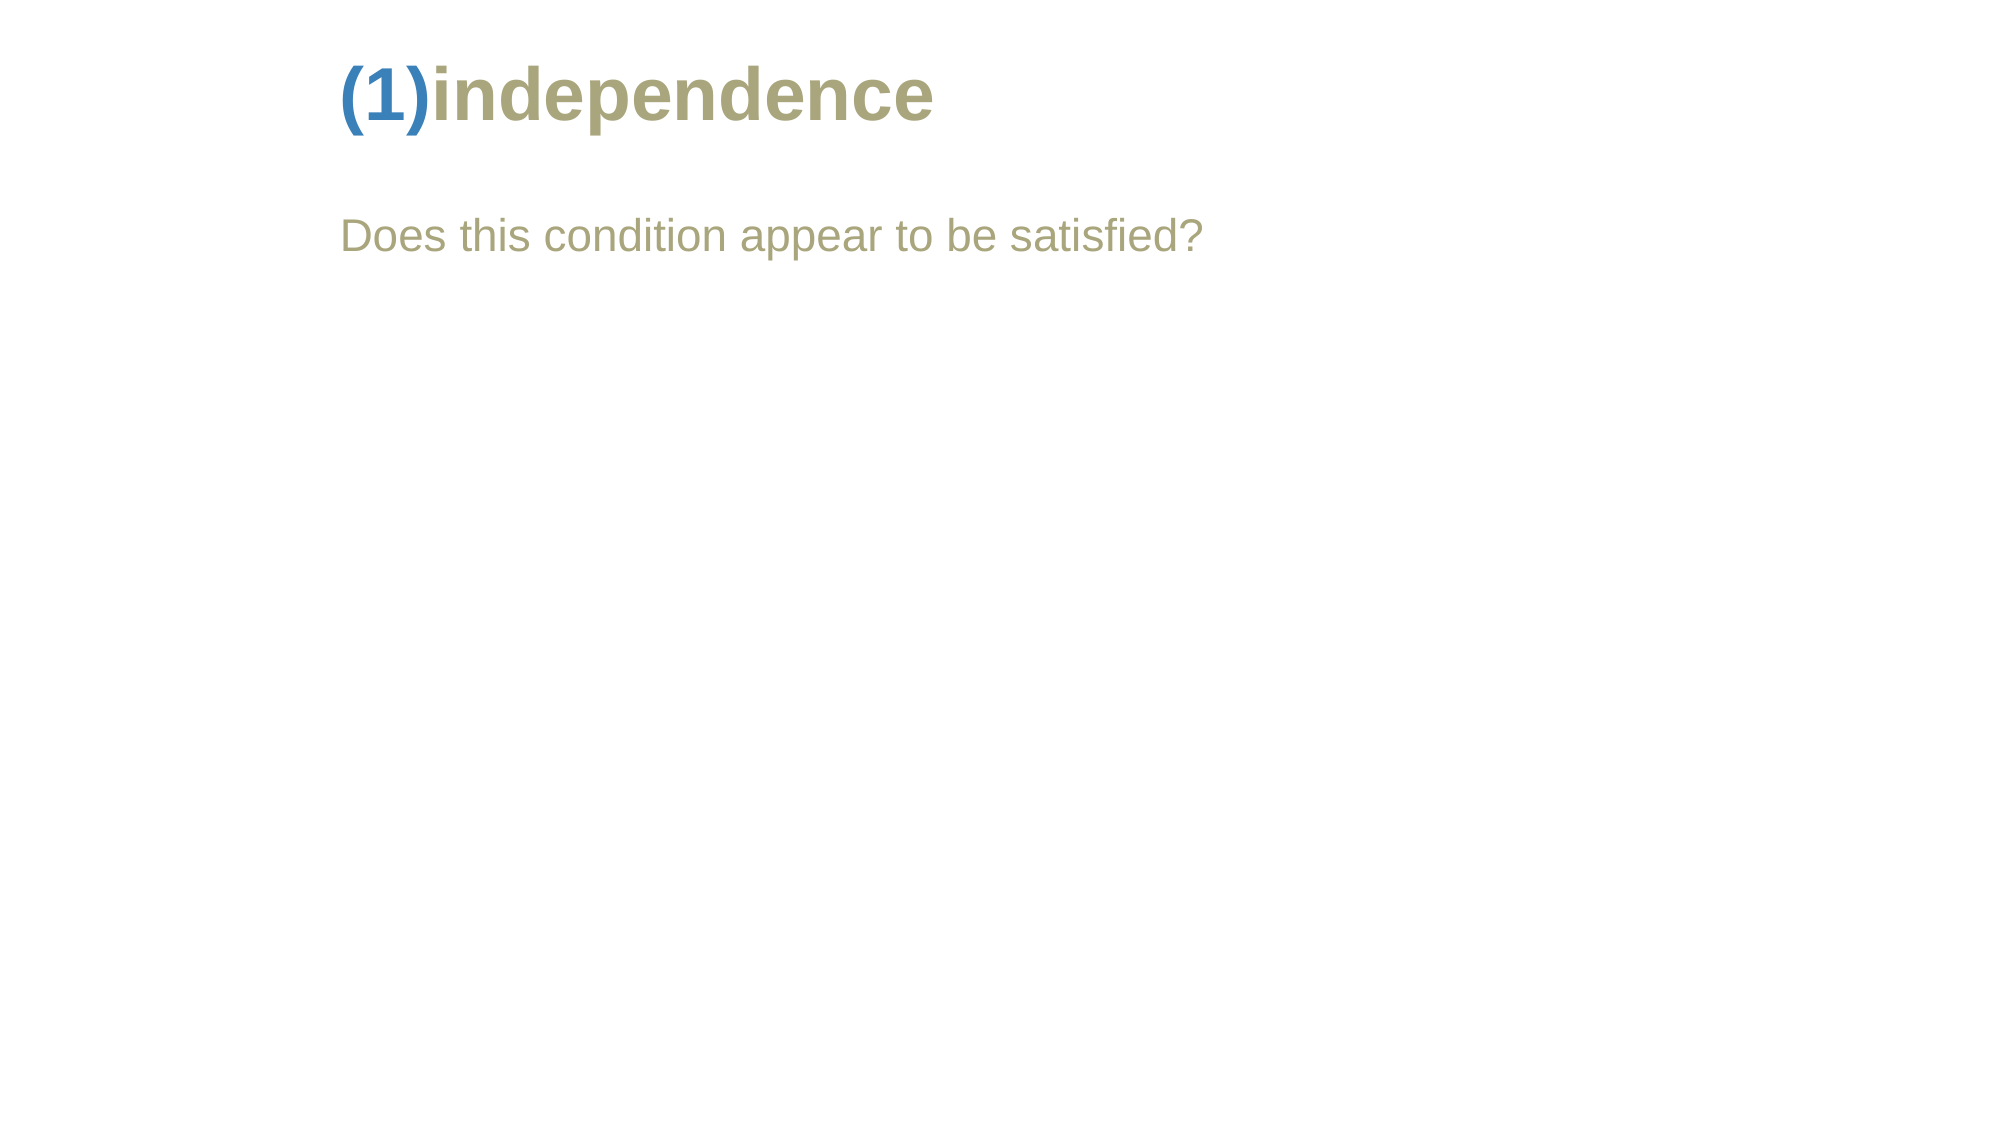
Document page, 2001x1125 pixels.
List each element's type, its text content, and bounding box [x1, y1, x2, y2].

text_box independence [324, 34, 1675, 150]
text_box Does this condition appear to be satisfied? [324, 182, 1727, 1068]
